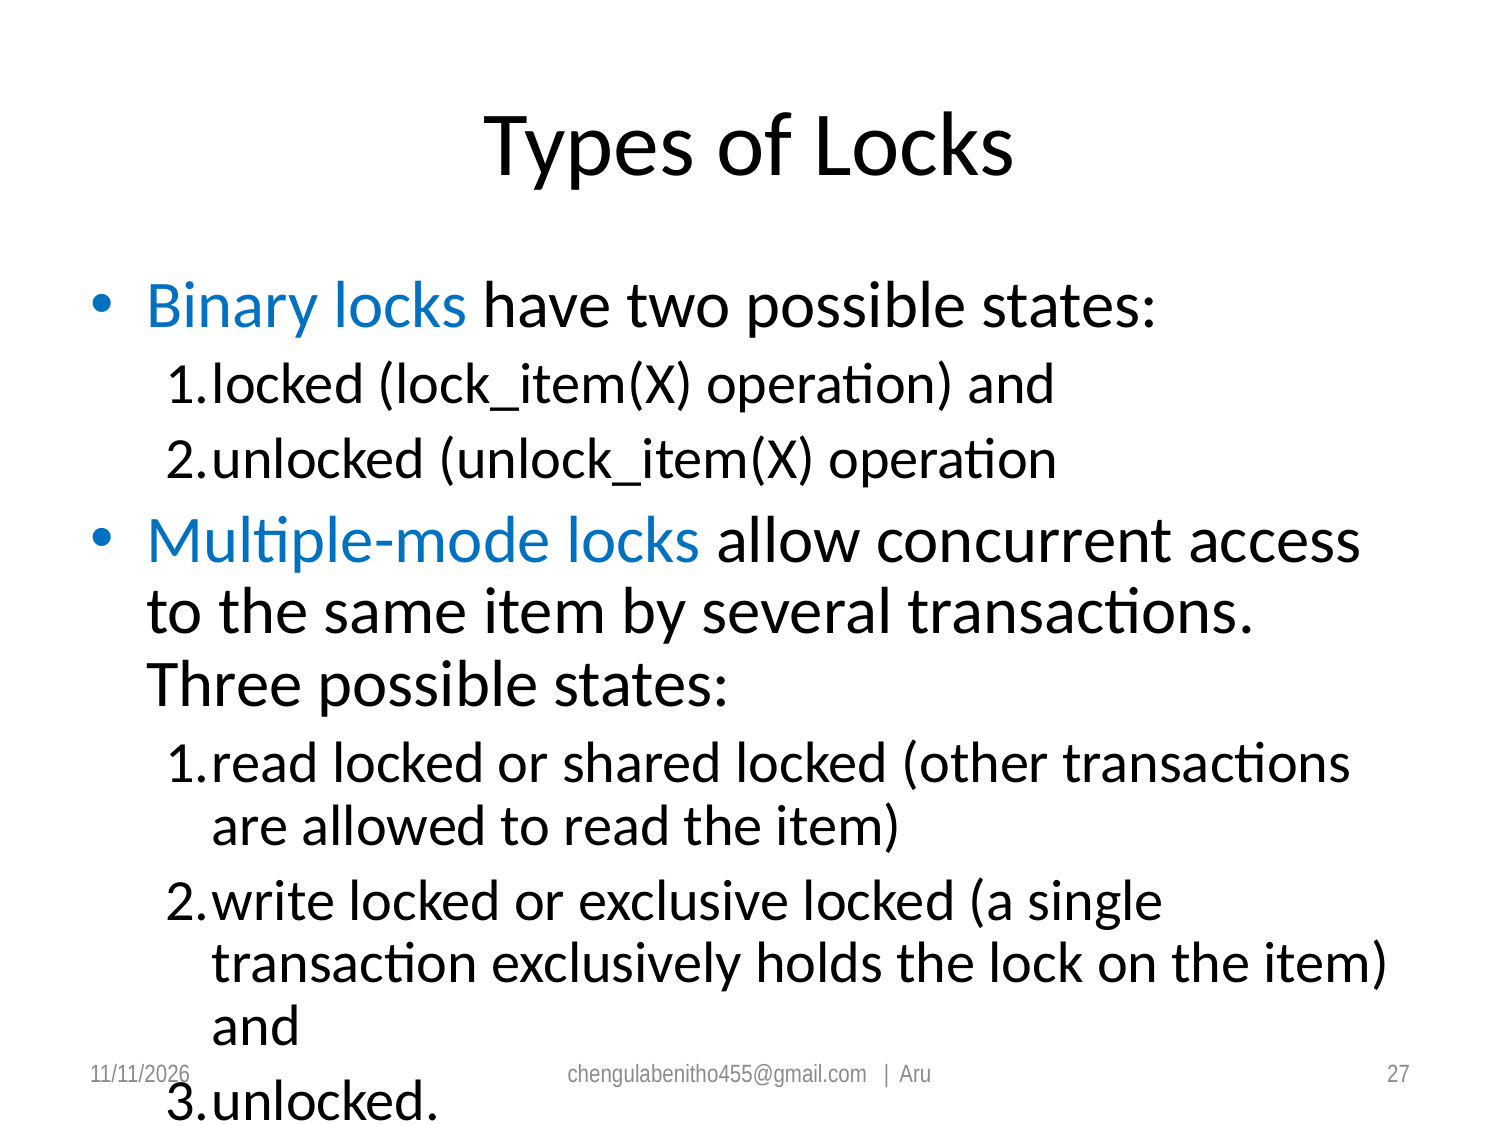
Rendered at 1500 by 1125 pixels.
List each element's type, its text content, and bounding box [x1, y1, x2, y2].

footer chengulabenitho455@gmail.com | Aru [512, 1042, 988, 1103]
list Binary locks have two possible states: 1. locked (lock_item(X) operation) and 2. unlocked (unlock_item(X) operation Multiple-mode locks allow concurrent access to the same item by several transactions. Three possible states: 1. read locked or shared locked (other transactions are allowed to read the item) 2. write locked or exclusive locked (a single transaction exclusively holds the lock on the item) and 3. unlocked. Locks are held in a lock table. upgrade lock: read lock to write lock downgrade lock: write lock to read lock [75, 262, 1425, 1005]
title Types of Locks [75, 45, 1425, 233]
slide_number 27 [1074, 1042, 1425, 1103]
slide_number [75, 1042, 425, 1103]
